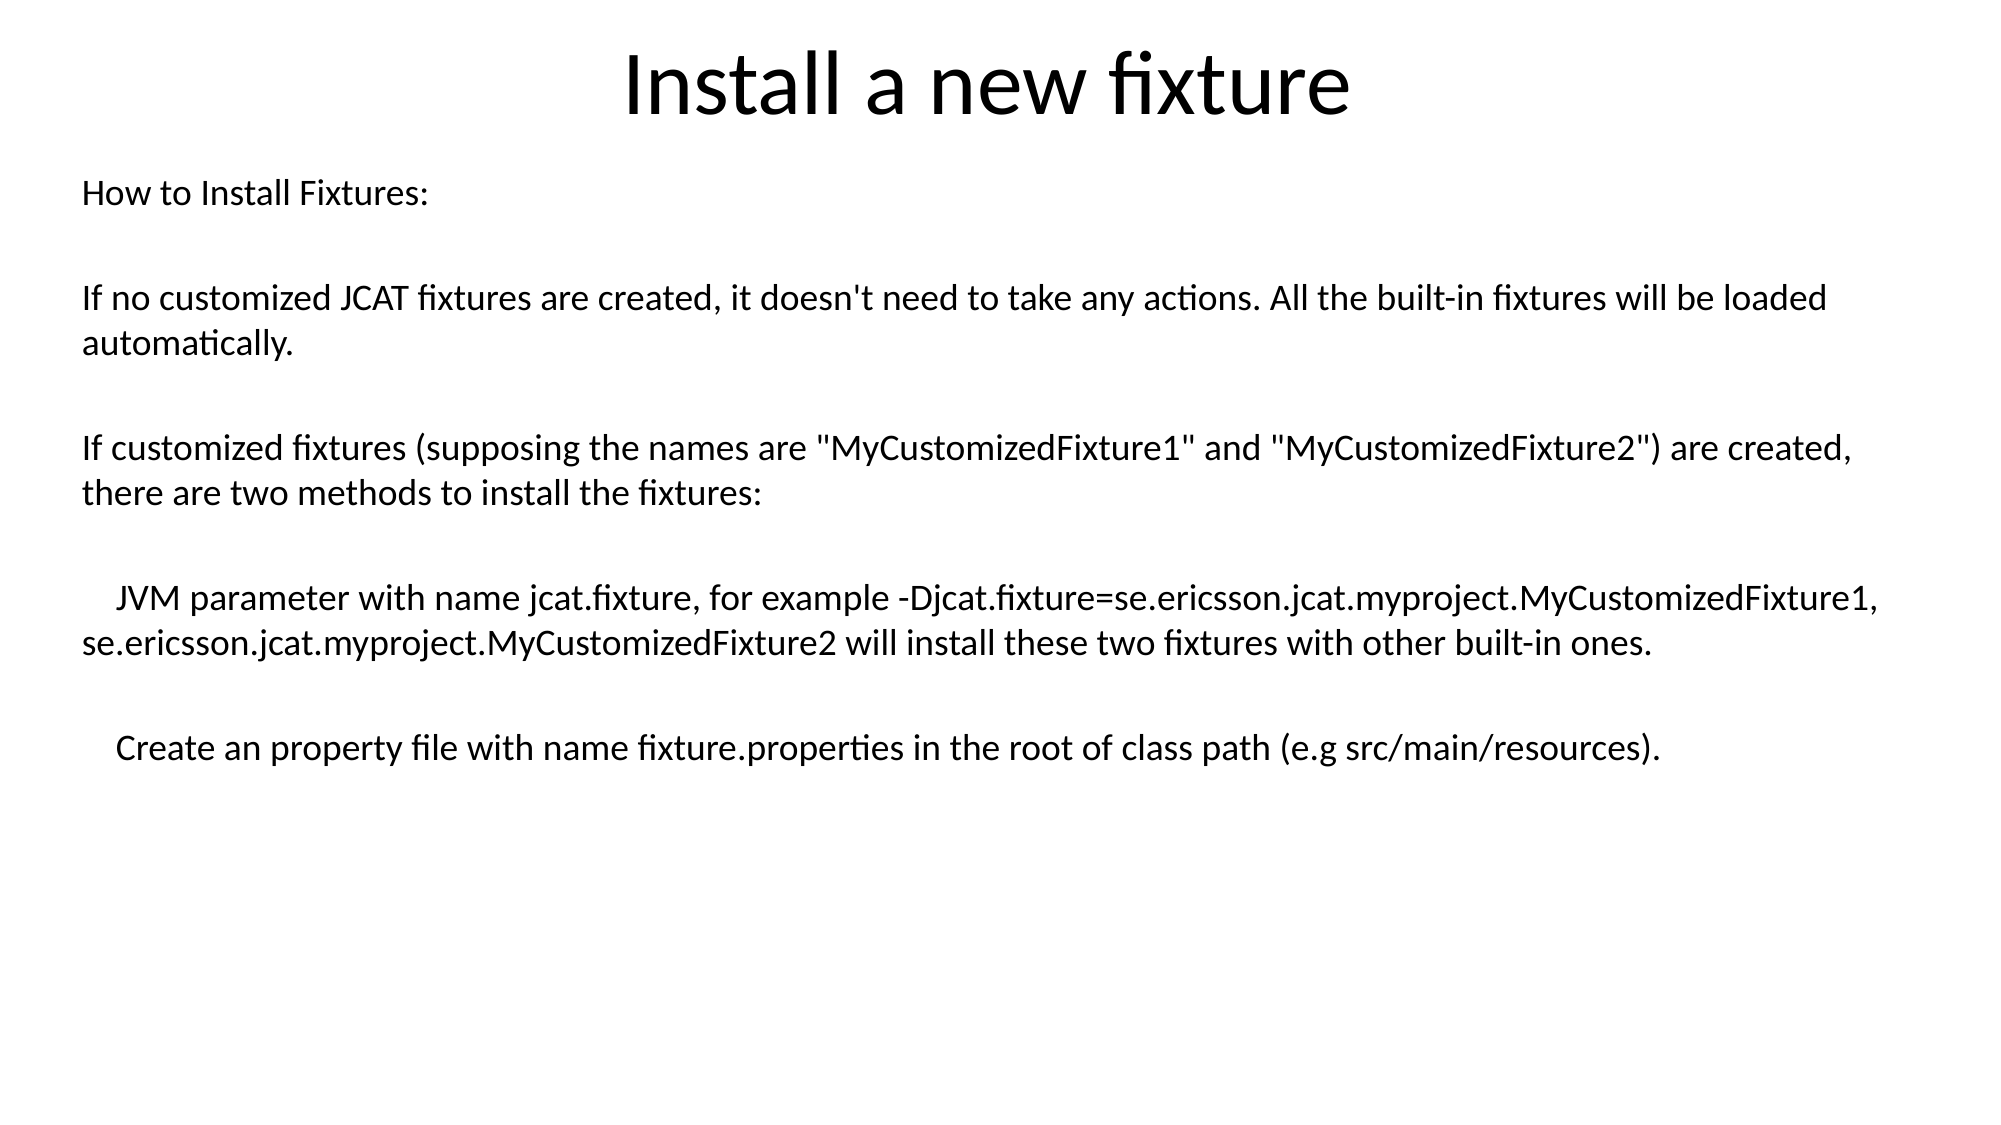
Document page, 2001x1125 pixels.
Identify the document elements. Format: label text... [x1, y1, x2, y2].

subtitle How to Install Fixtures: If no customized JCAT fixtures are created, it doesn't need to take any actions. All the built-in fixtures will be loaded automatically. If customized fixtures (supposing the names are "MyCustomizedFixture1" and "MyCustomizedFixture2") are created, there are two methods to install the fixtures: JVM parameter with name jcat.fixture, for example -Djcat.fixture=se.ericsson.jcat.myproject.MyCustomizedFixture1, se.ericsson.jcat.myproject.MyCustomizedFixture2 will install these two fixtures with other built-in ones. Create an property file with name fixture.properties in the root of class path (e.g src/main/resources). [66, 160, 1922, 1094]
title Install a new fixture [350, 19, 1626, 138]
